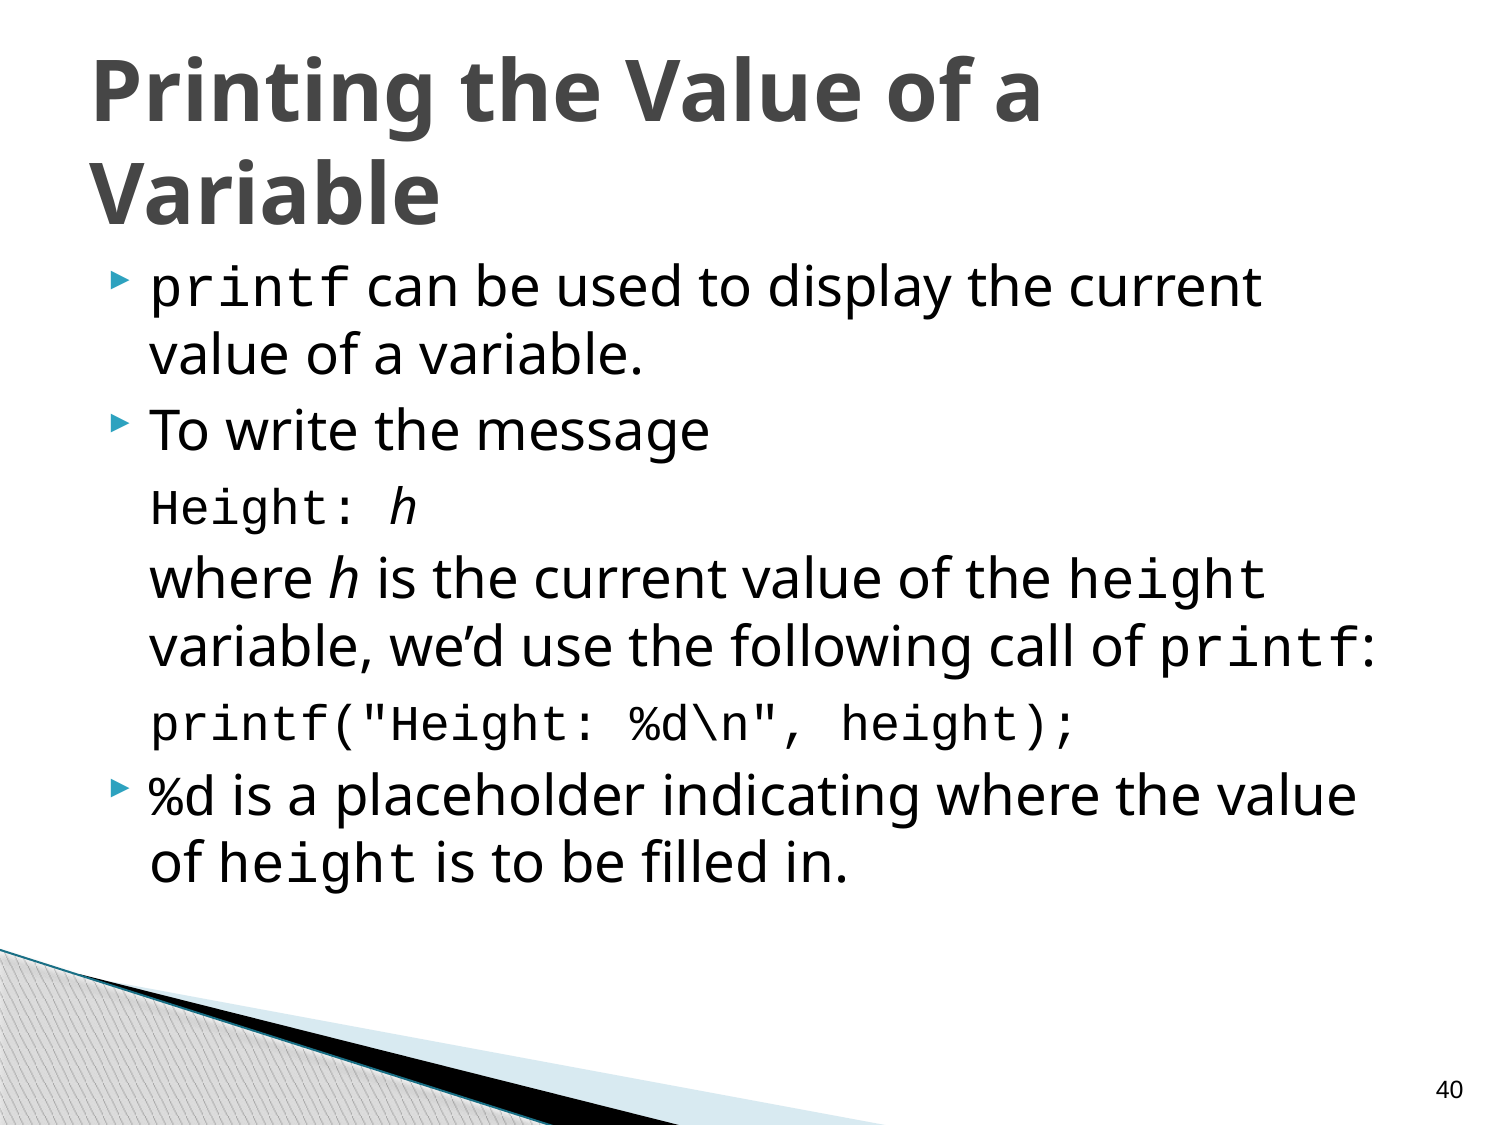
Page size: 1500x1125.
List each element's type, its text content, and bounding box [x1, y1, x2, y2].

title Printing the Value of a Variable [75, 45, 1425, 233]
slide_number 40 [1418, 1051, 1479, 1112]
list printf can be used to display the current value of a variable. To write the message Height: h where h is the current value of the height variable, we’d use the following call of printf: printf("Height: %d\n", height); %d is a placeholder indicating where the value of height is to be filled in. [75, 243, 1425, 986]
